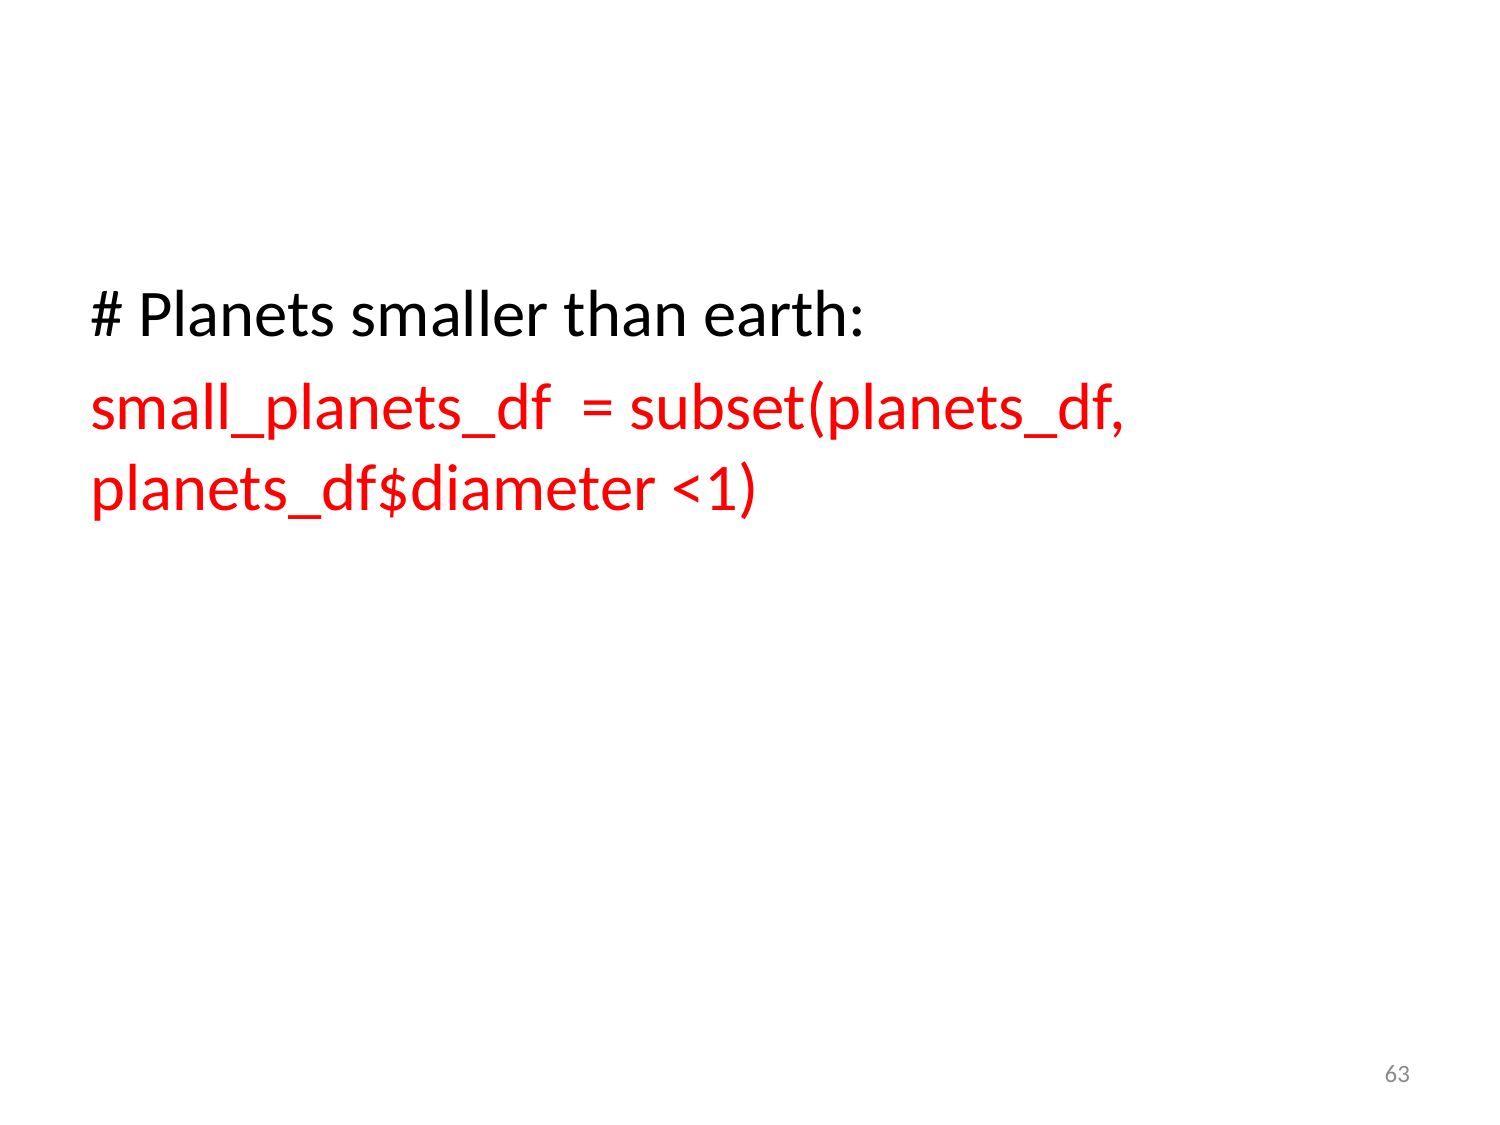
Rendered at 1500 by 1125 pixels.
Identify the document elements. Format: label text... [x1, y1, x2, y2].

slide_number 63 [1074, 1042, 1425, 1103]
list # Planets smaller than earth: small_planets_df = subset(planets_df, planets_df$diameter <1) [75, 262, 1425, 1005]
